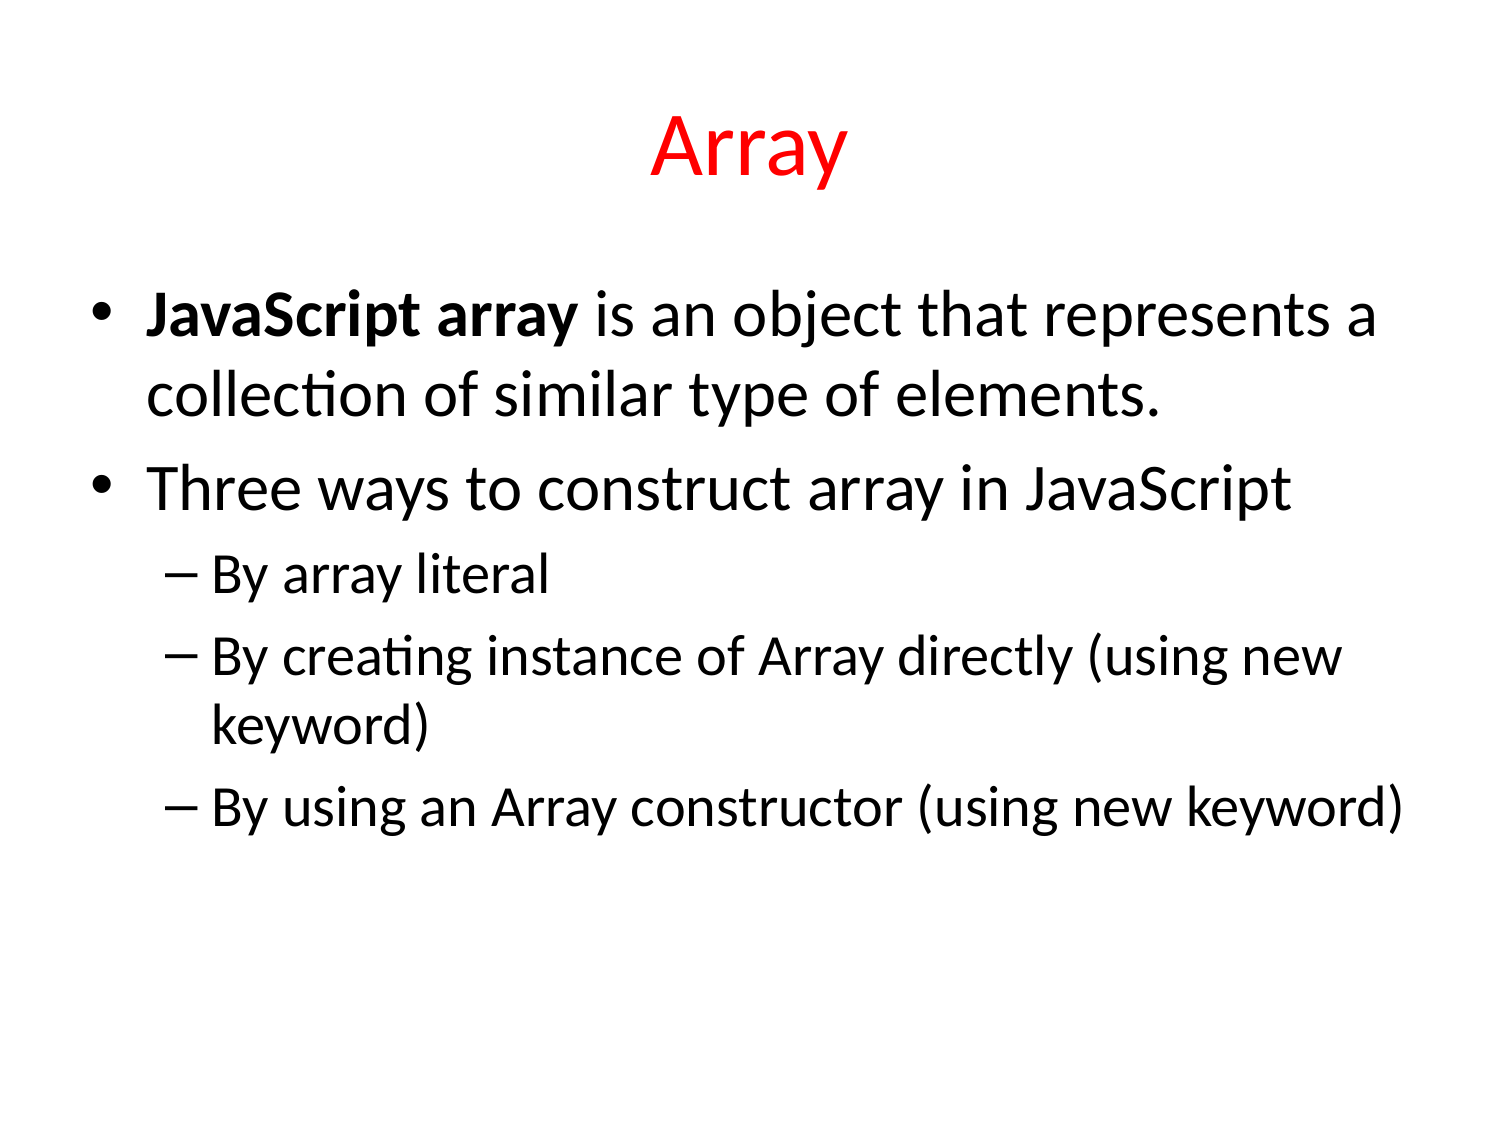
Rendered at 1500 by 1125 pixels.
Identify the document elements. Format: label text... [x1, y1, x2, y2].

title Array [75, 45, 1425, 233]
list JavaScript array is an object that represents a collection of similar type of elements. Three ways to construct array in JavaScript By array literal By creating instance of Array directly (using new keyword) By using an Array constructor (using new keyword) [75, 262, 1425, 1005]
